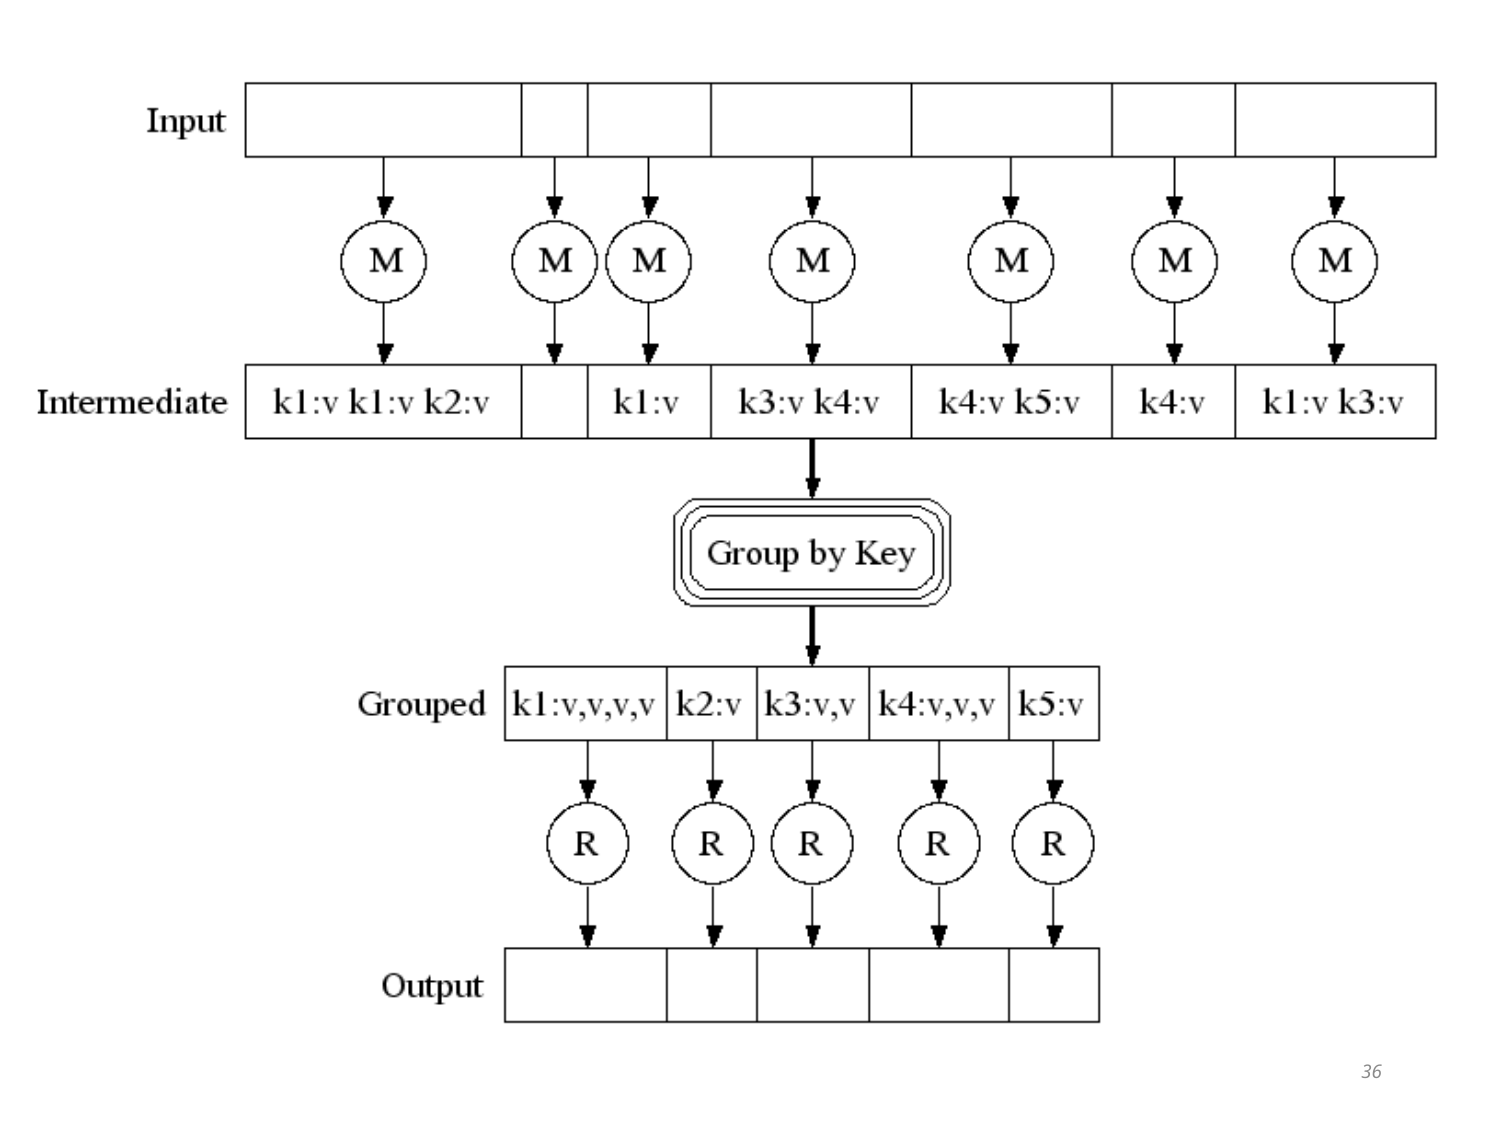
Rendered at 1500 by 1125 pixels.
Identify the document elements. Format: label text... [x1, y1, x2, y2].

slide_number 36 [1059, 1042, 1397, 1103]
picture [37, 68, 1450, 1038]
